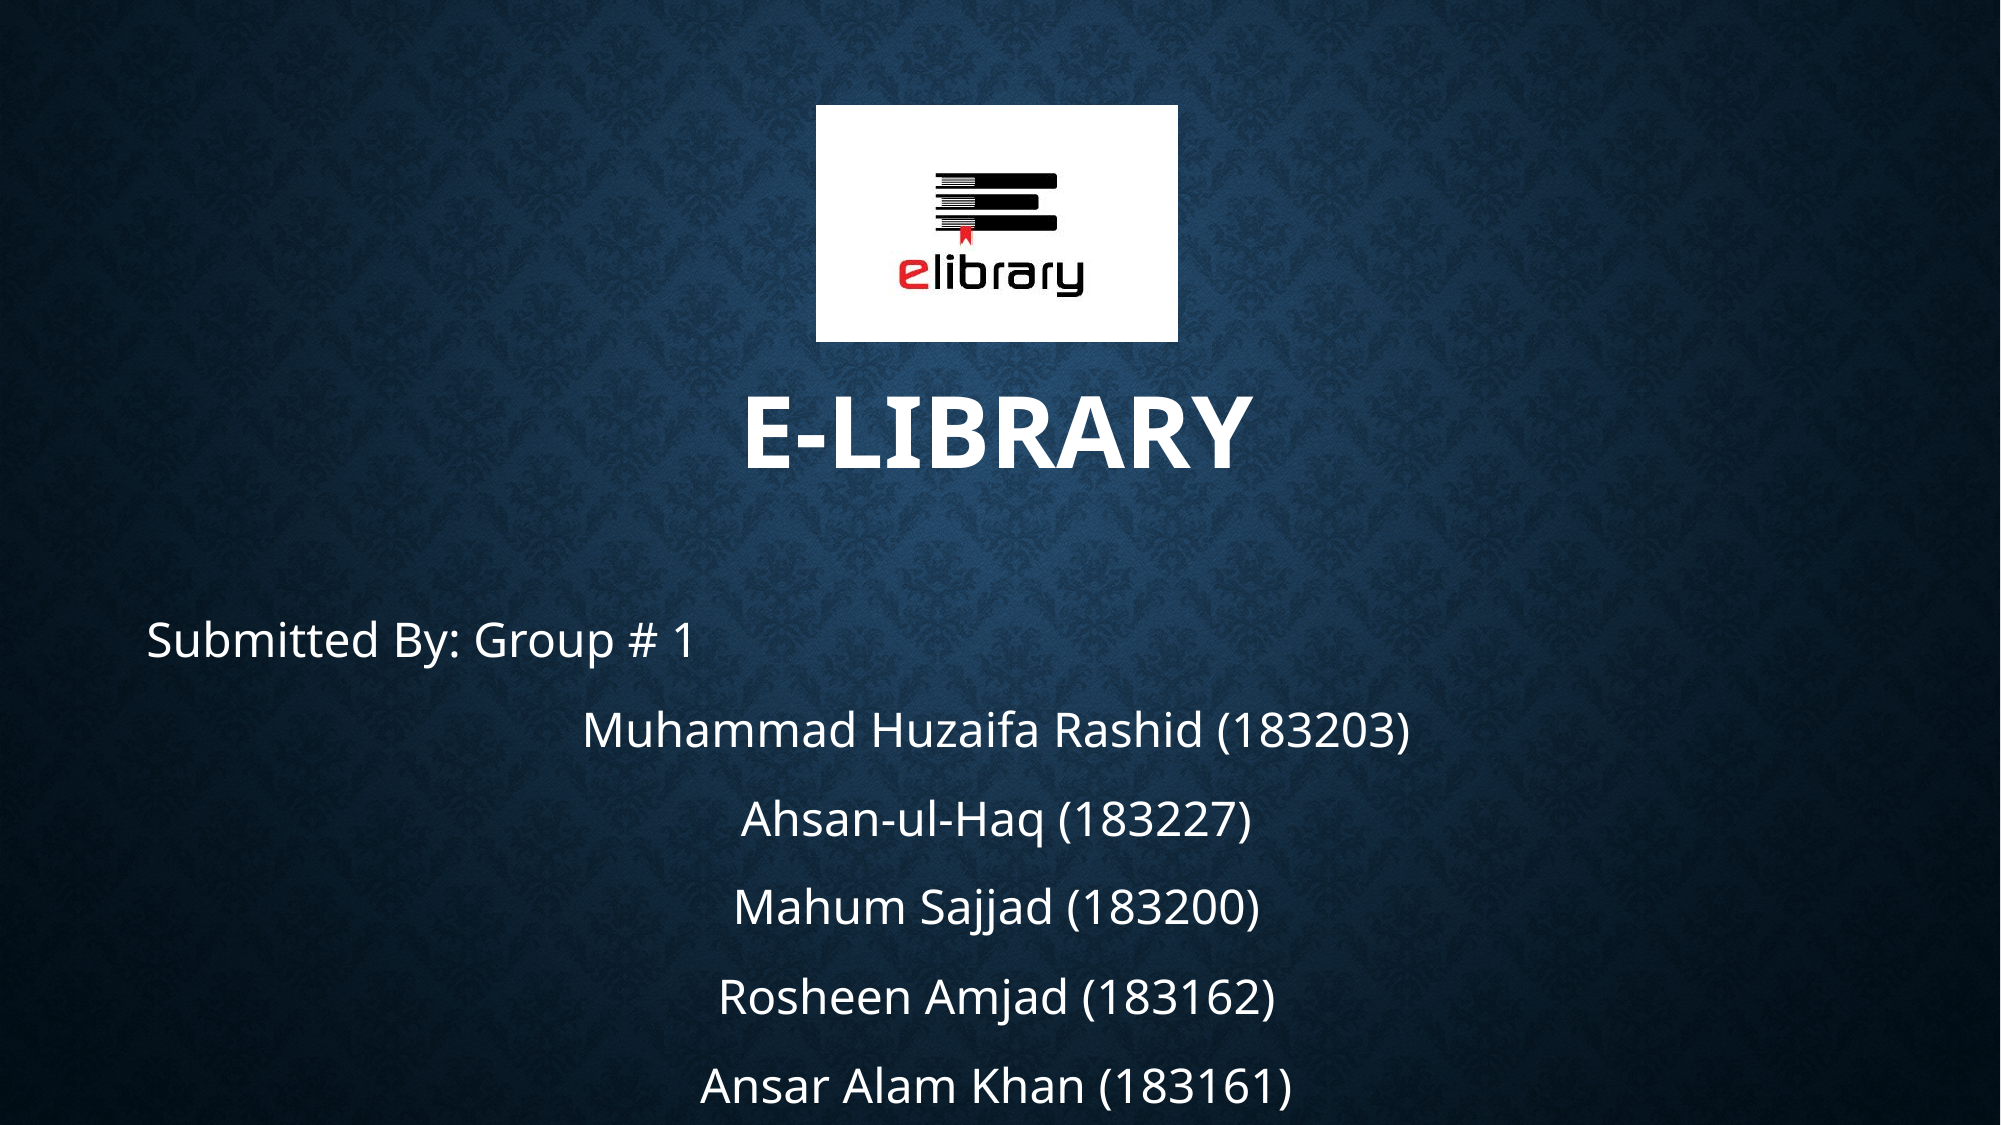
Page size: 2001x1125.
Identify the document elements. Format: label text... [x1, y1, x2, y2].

subtitle Submitted By: Group # 1 Muhammad Huzaifa Rashid (183203) Ahsan-ul-Haq (183227) Mahum Sajjad (183200) Rosheen Amjad (183162) Ansar Alam Khan (183161) [131, 590, 1863, 1125]
title E-Library [258, 106, 1736, 498]
picture [815, 105, 1178, 342]
